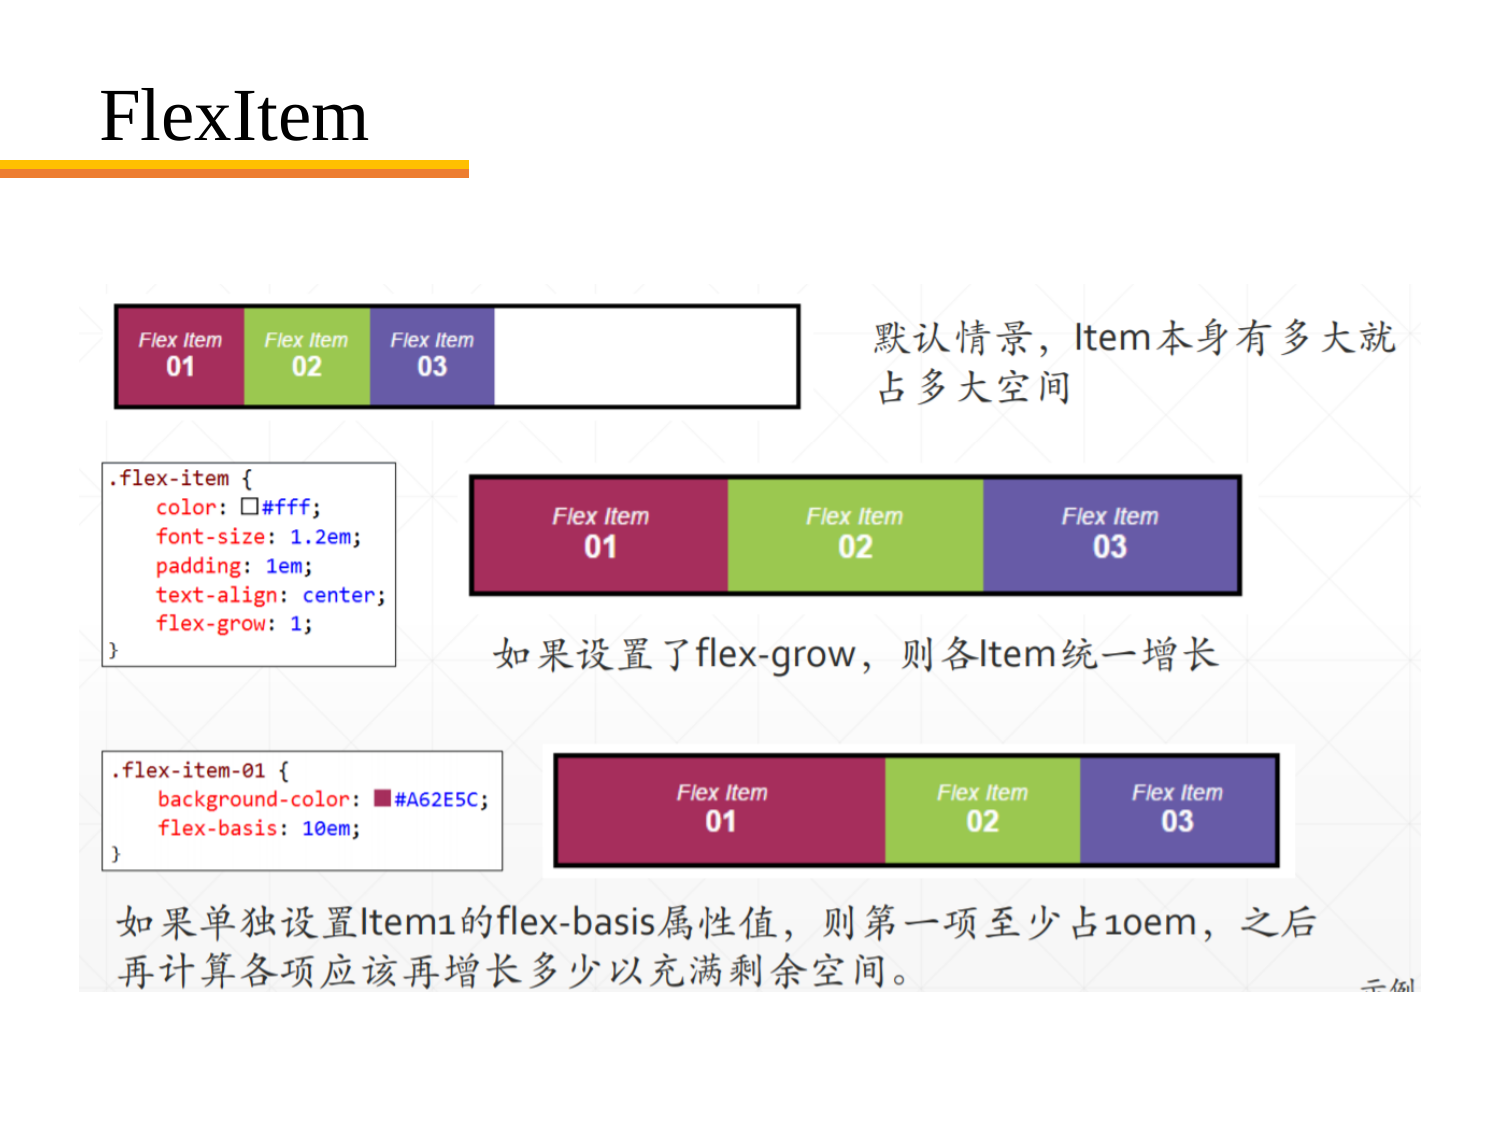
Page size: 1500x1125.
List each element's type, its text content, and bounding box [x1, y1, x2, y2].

title FlexItem [0, 62, 469, 170]
picture [79, 284, 1421, 992]
